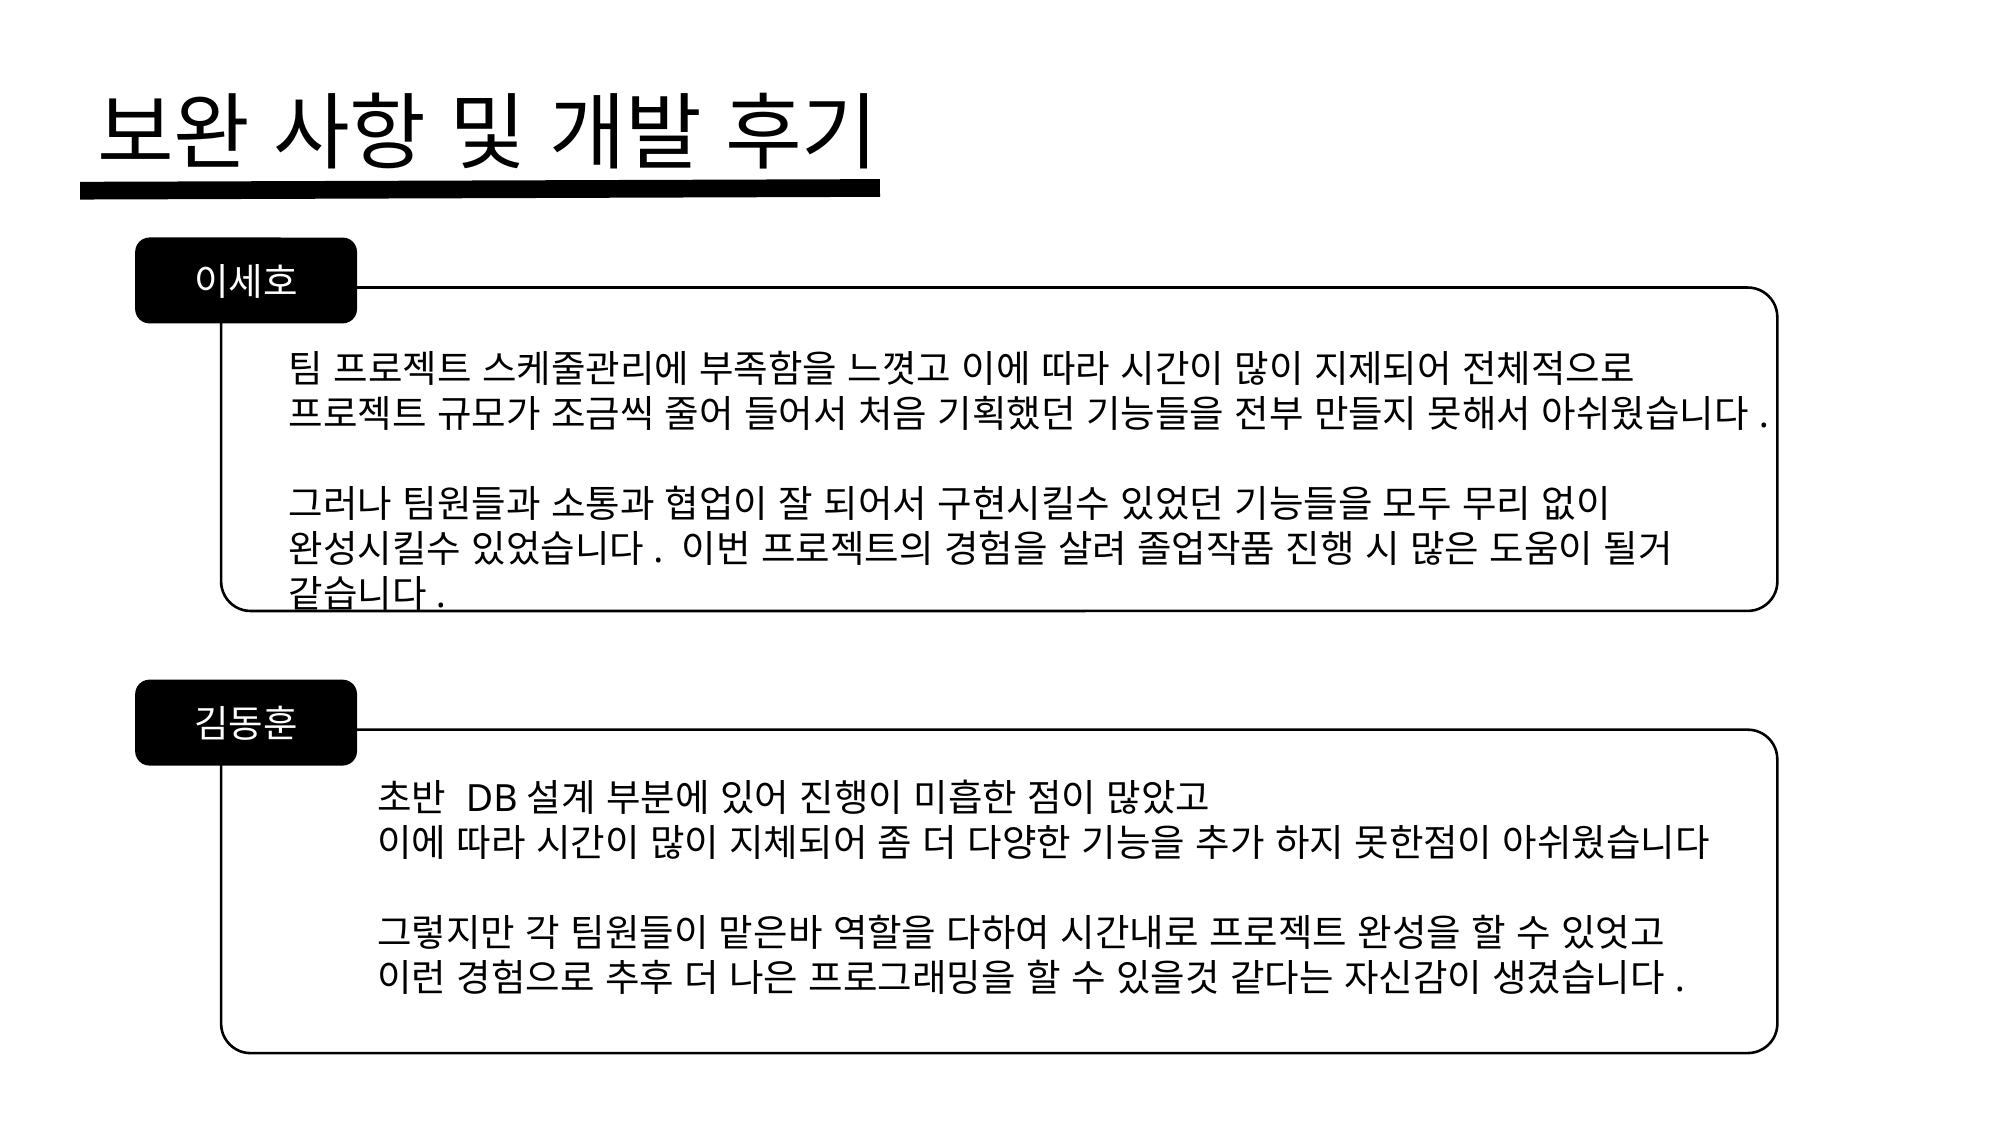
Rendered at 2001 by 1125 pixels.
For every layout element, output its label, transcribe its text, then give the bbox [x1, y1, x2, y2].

text_box 보완 사항 및 개발 후기 [82, 71, 894, 187]
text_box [80, 187, 880, 191]
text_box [135, 679, 1778, 1054]
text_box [135, 237, 1778, 611]
text_box [232, 1054, 270, 1062]
